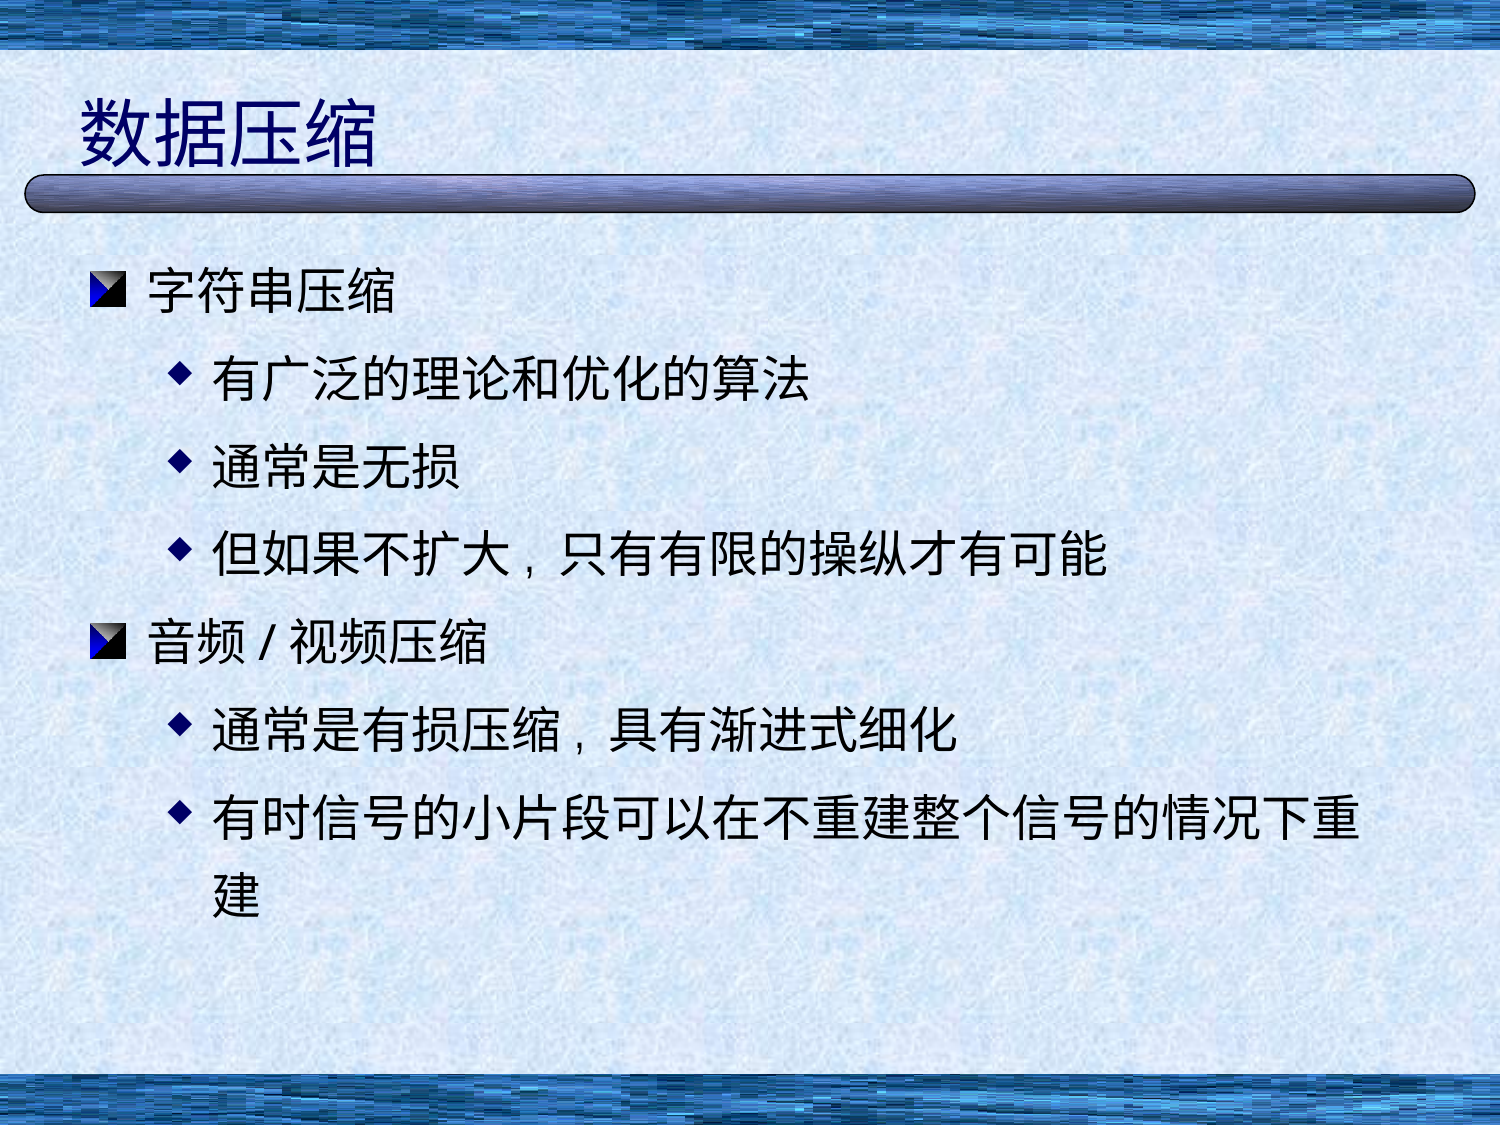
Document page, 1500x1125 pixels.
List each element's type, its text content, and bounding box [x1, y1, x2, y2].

picture [0, 0, 1500, 1125]
title 数据压缩 [63, 46, 851, 185]
list 字符串压缩 有广泛的理论和优化的算法 通常是无损 但如果不扩大, 只有有限的操纵才有可能 音频/视频压缩 通常是有损压缩, 具有渐进式细化 有时信号的小片段可以在不重建整个信号的情况下重建 [75, 233, 1425, 1022]
